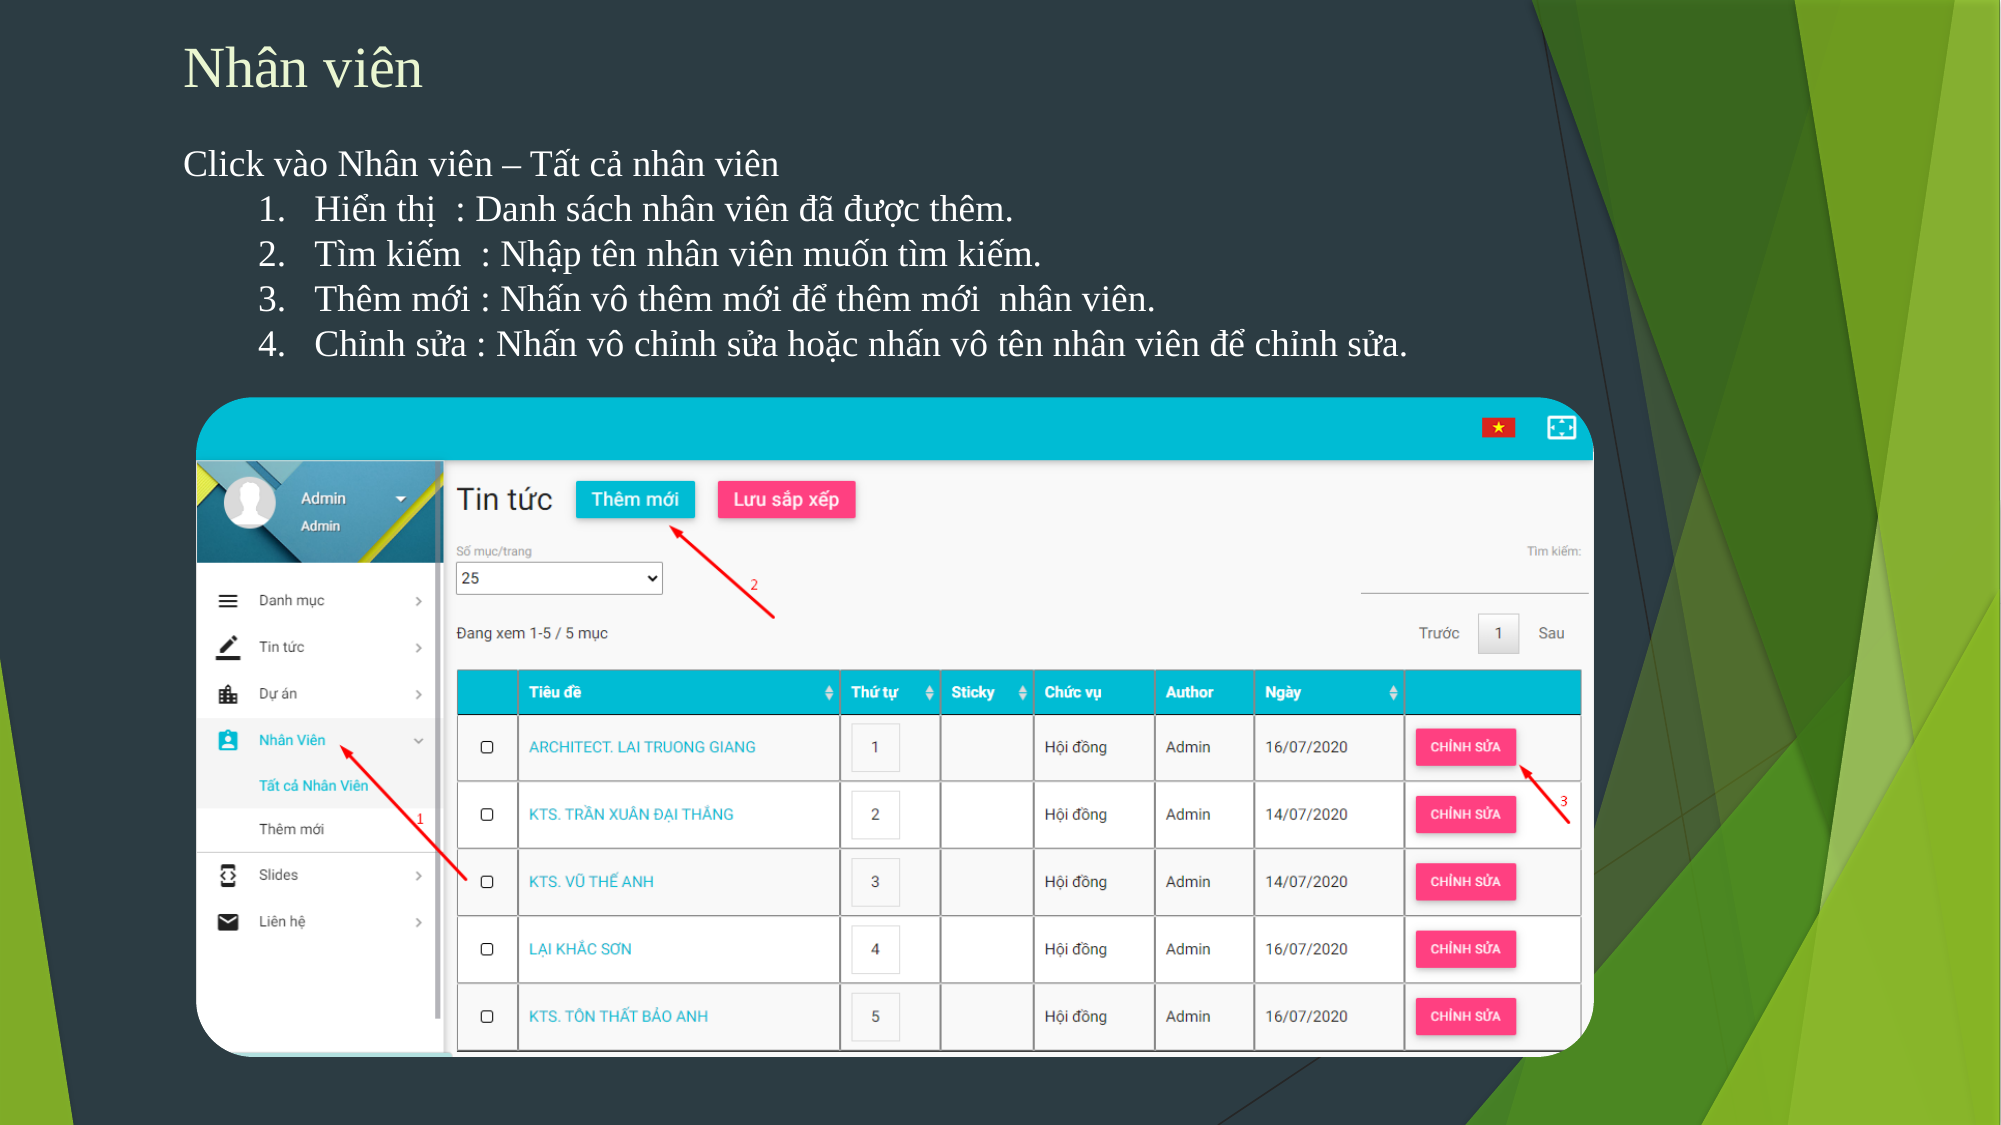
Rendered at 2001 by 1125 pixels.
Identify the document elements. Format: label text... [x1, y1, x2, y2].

picture [195, 396, 1595, 1058]
text_box Click vào Nhân viên – Tất cả nhân viên Hiển thị : Danh sách nhân viên đã được thêm. Tìm kiếm : Nhập tên nhân viên muốn tìm kiếm. Thêm mới : Nhấn vô thêm mới để thêm mới nhân viên. Chỉnh sửa : Nhấn vô chỉnh sửa hoặc nhấn vô tên nhân viên để chỉnh sửa. [168, 131, 1544, 372]
text_box Nhân viên [168, 22, 1544, 107]
